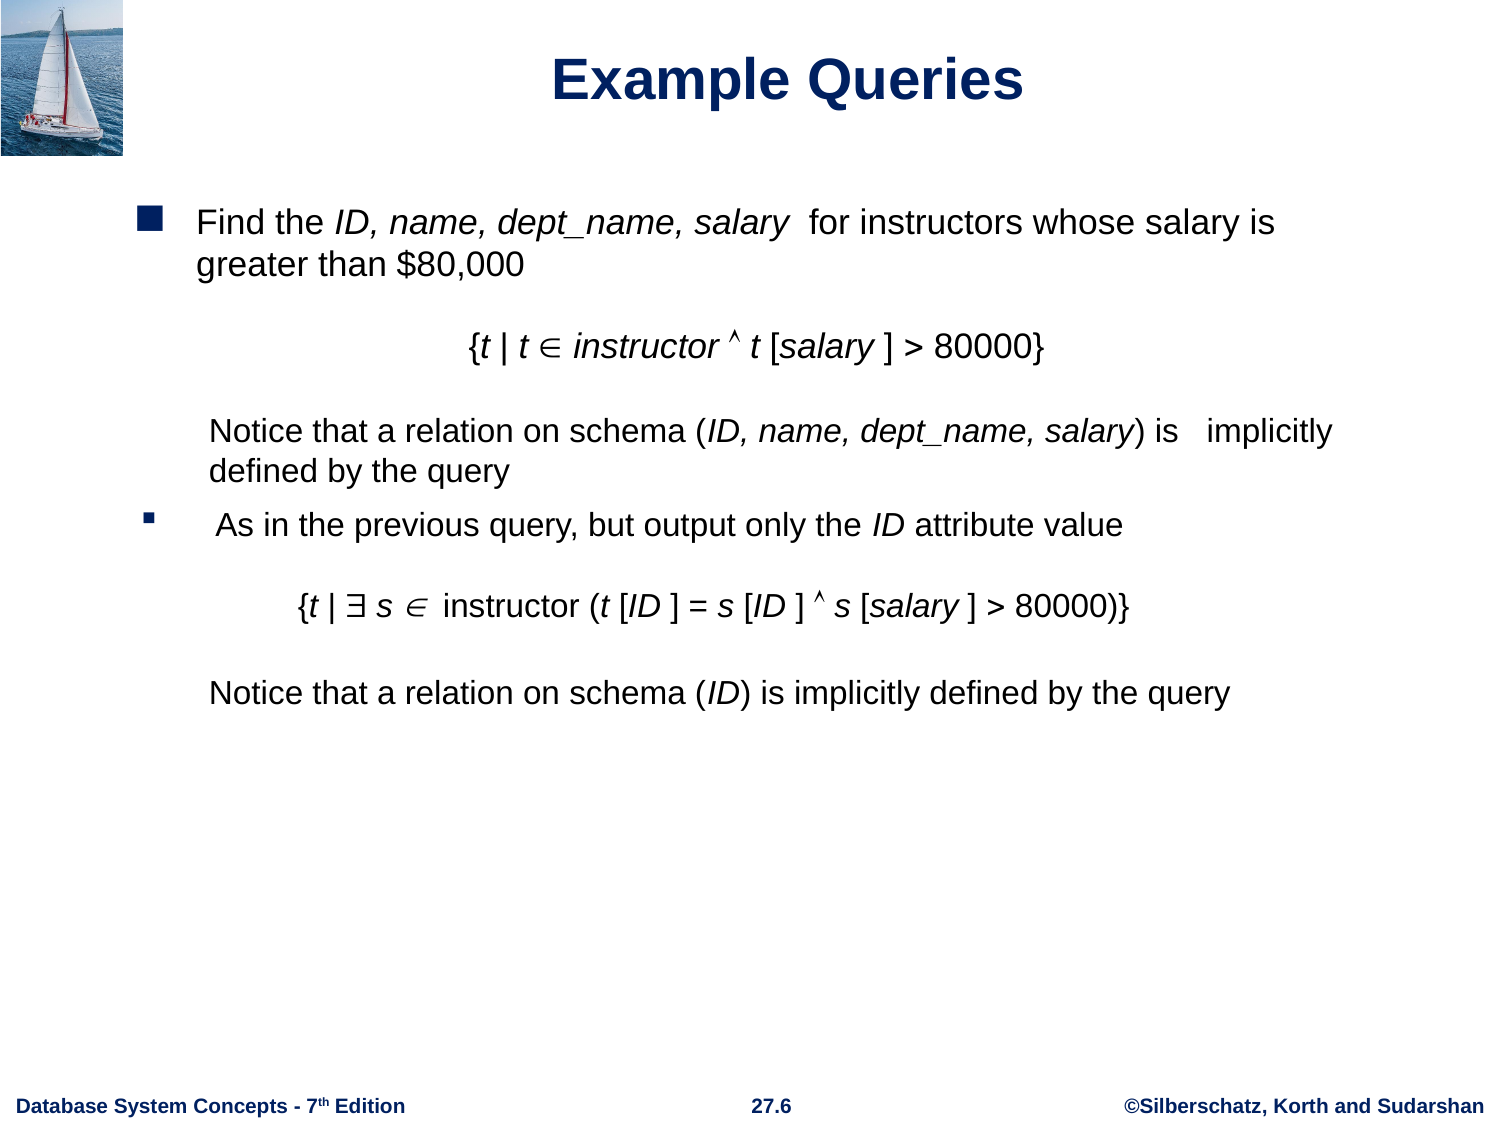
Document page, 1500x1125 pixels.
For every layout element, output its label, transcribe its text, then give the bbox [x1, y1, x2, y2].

text_box Notice that a relation on schema (ID, name, dept_name, salary) is implicitly defined by the query [194, 401, 1406, 497]
text_box Notice that a relation on schema (ID) is implicitly defined by the query [194, 663, 1266, 719]
title Example Queries [125, 18, 1452, 120]
picture [0, 0, 123, 156]
list Find the ID, name, dept_name, salary for instructors whose salary is greater than $80,000 [125, 191, 1343, 323]
text_box As in the previous query, but output only the ID attribute value {t |  s instructor (t [ID ] = s [ID ]  s [salary ]  80000)} [125, 444, 1359, 838]
text_box {t | t  instructor  t [salary ]  80000} [453, 315, 1060, 374]
